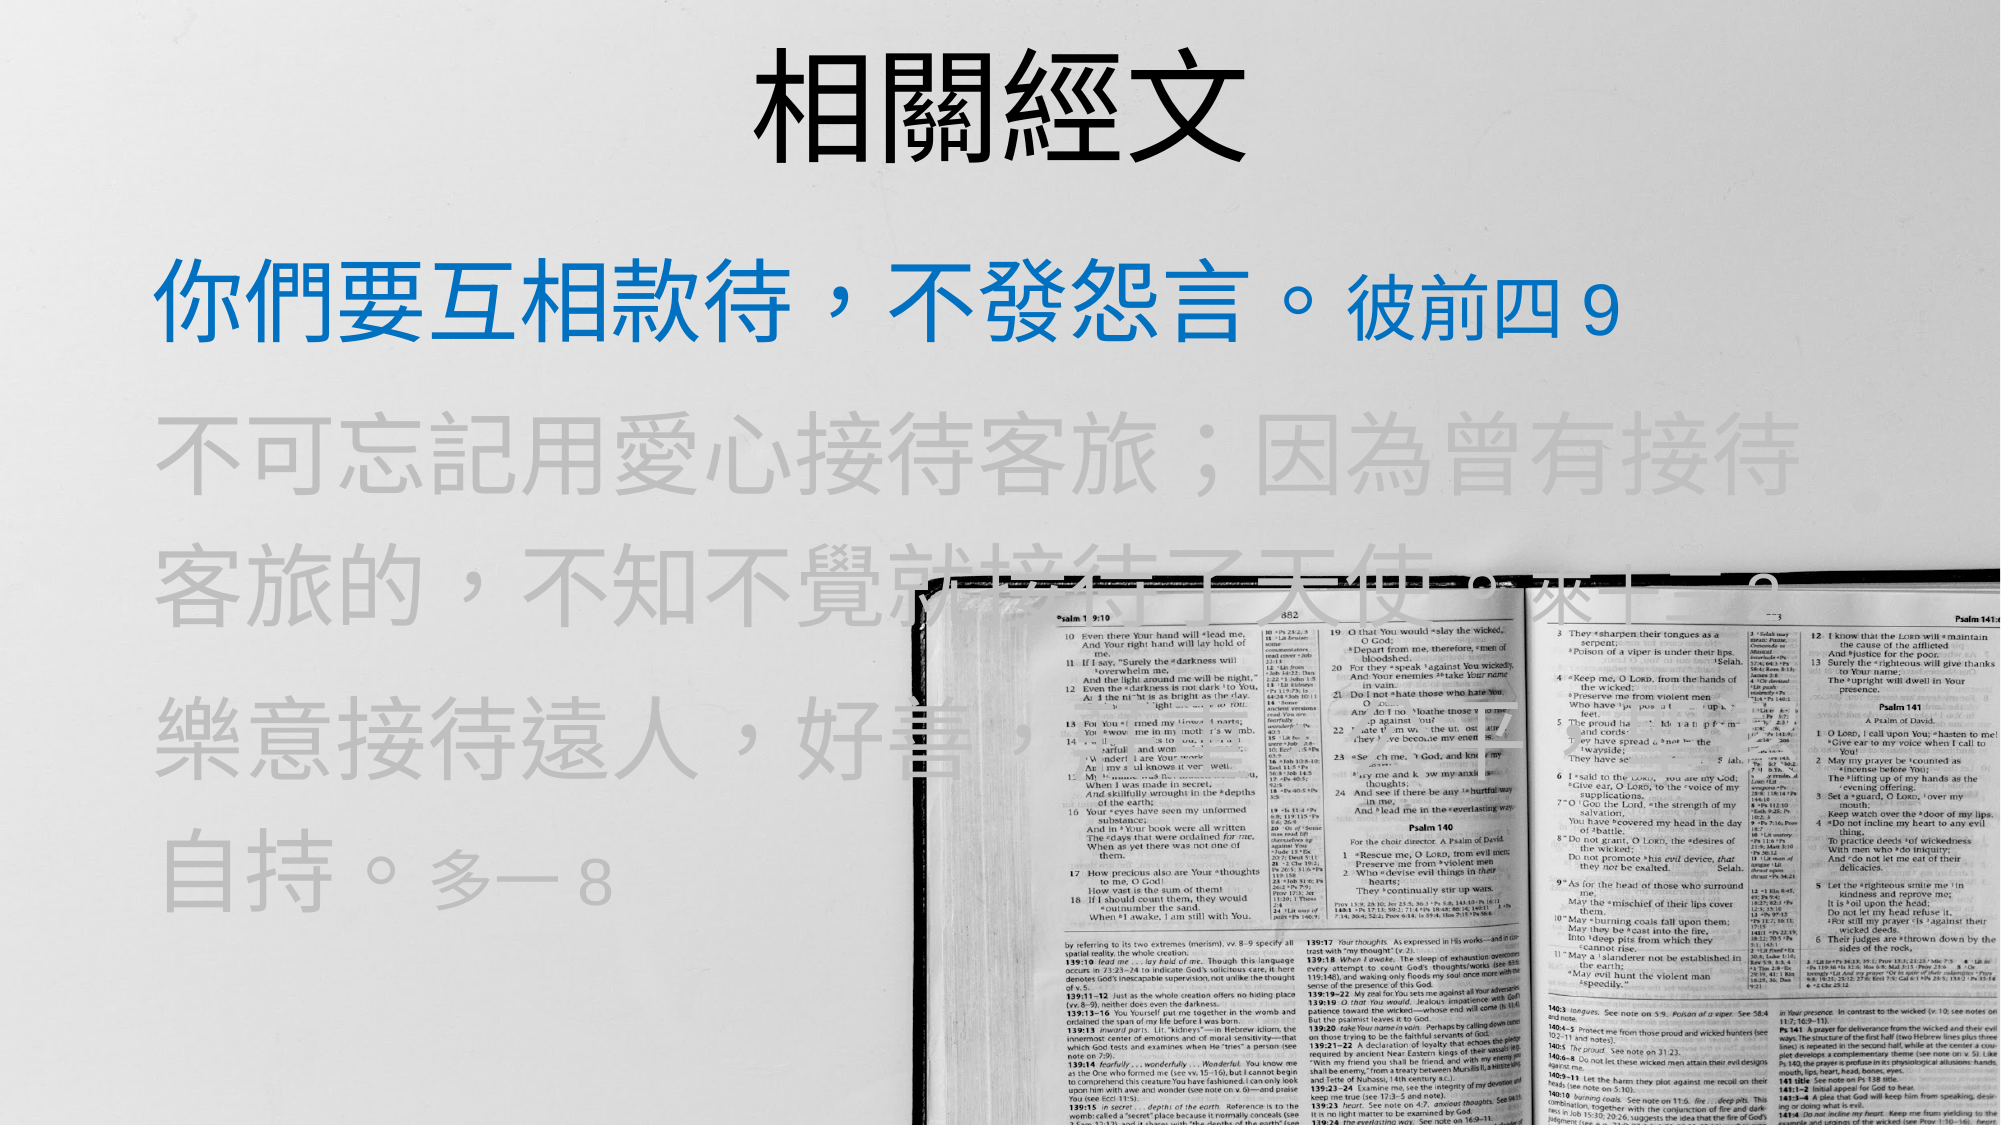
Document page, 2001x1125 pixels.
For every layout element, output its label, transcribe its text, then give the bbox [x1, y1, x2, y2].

title 相關經文 [137, 29, 1863, 196]
list 你們要互相款待，不發怨言。彼前四9 不可忘記用愛心接待客旅；因為曾有接待客旅的，不知不覺就接待了天使。來十三2 樂意接待遠人，好善，莊重，公平，聖潔自持。多一8 [137, 214, 1863, 957]
picture [0, 0, 2001, 1125]
